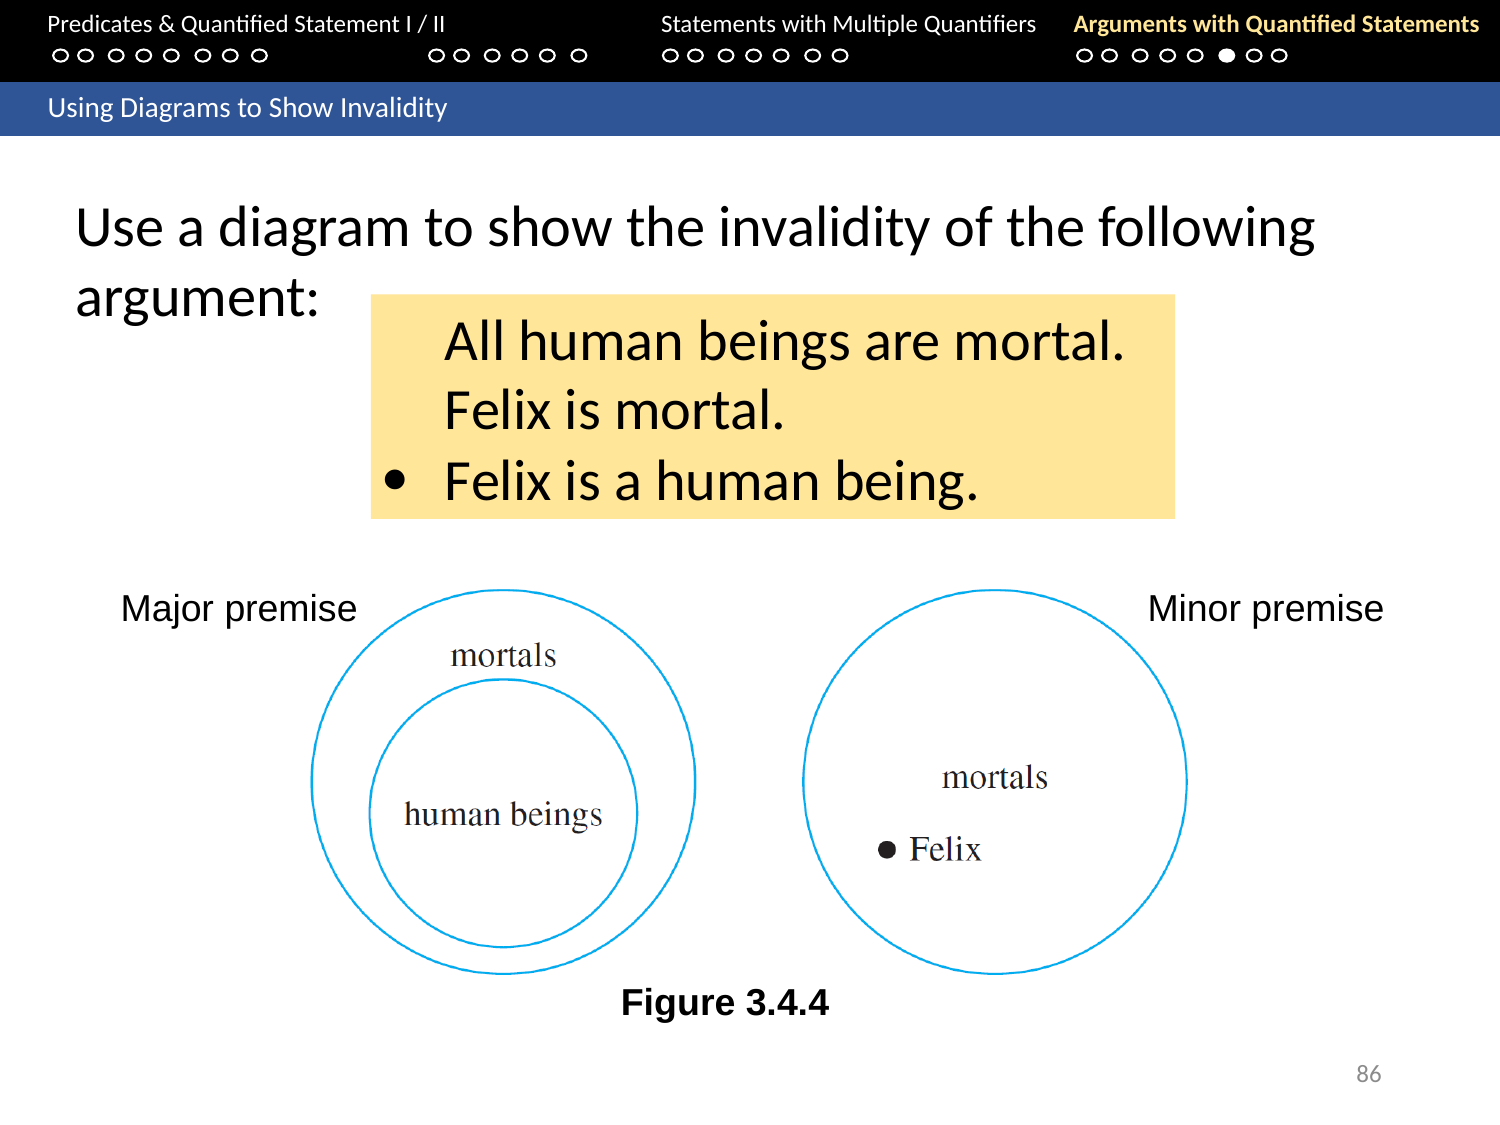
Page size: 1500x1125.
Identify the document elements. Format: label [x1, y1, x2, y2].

text_box [105, 573, 1463, 1032]
text_box [60, 180, 1435, 519]
text_box [0, 0, 1500, 136]
slide_number [1059, 1042, 1397, 1103]
